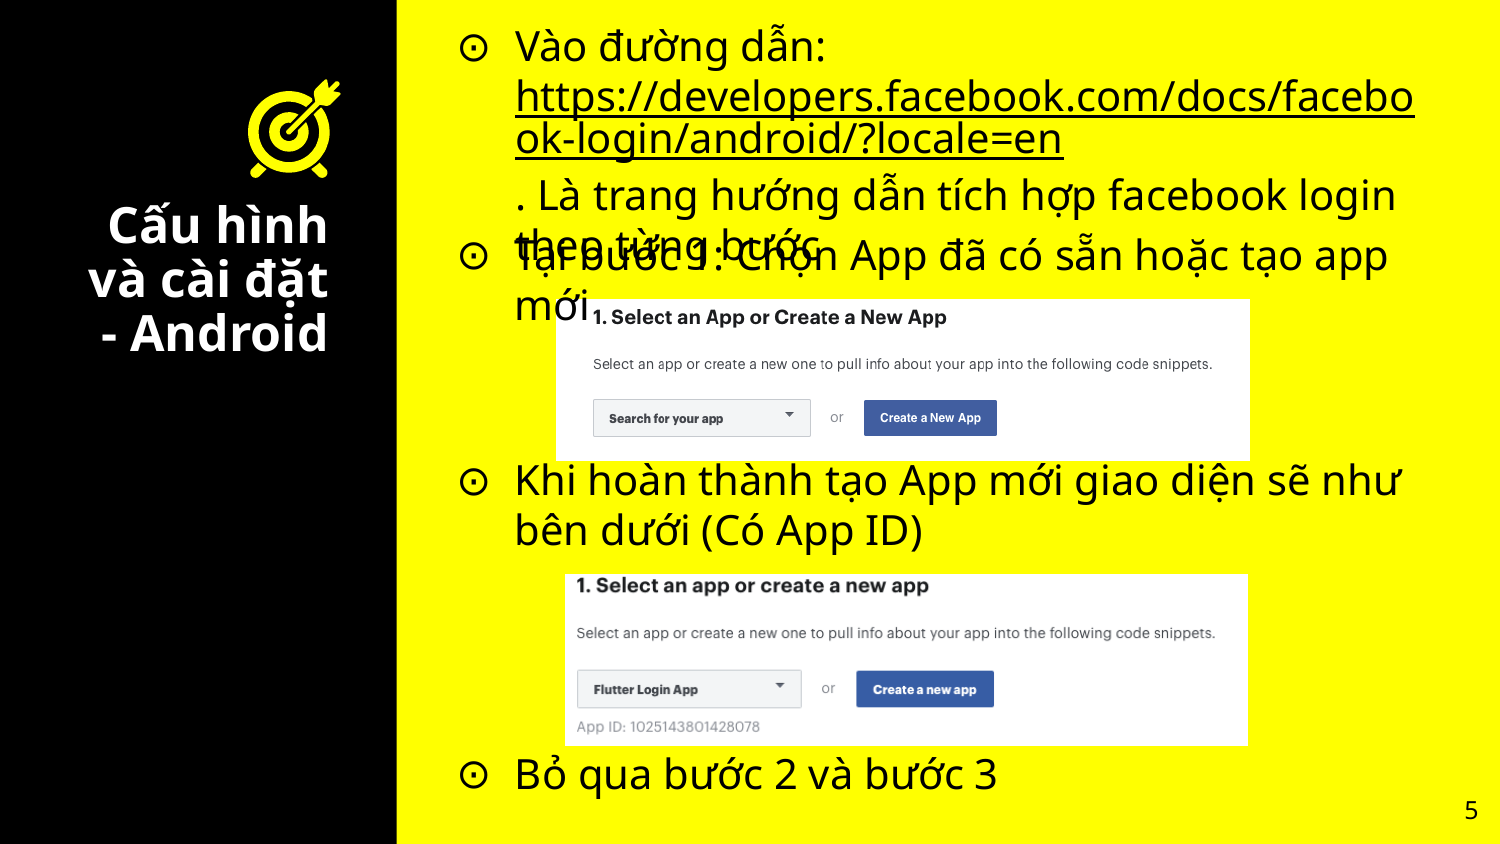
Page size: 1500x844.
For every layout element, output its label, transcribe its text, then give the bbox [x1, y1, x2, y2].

text_box Bỏ qua bước 2 và bước 3 [424, 732, 1449, 844]
text_box Khi hoàn thành tạo App mới giao diện sẽ như bên dưới (Có App ID) [424, 438, 1449, 551]
title Cấu hình và cài đặt - Android [65, 185, 345, 429]
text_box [247, 78, 341, 179]
slide_number 5 [1449, 779, 1494, 844]
text_box Tại bước 1: Chọn App đã có sẵn hoặc tạo app mới [424, 213, 1449, 325]
picture [565, 574, 1248, 746]
list Vào đường dẫn: https://developers.facebook.com/docs/facebook-login/android/?locale=en. Là trang hướng dẫn tích hợp facebook login theo từng bước [424, 5, 1449, 213]
picture [556, 299, 1250, 461]
